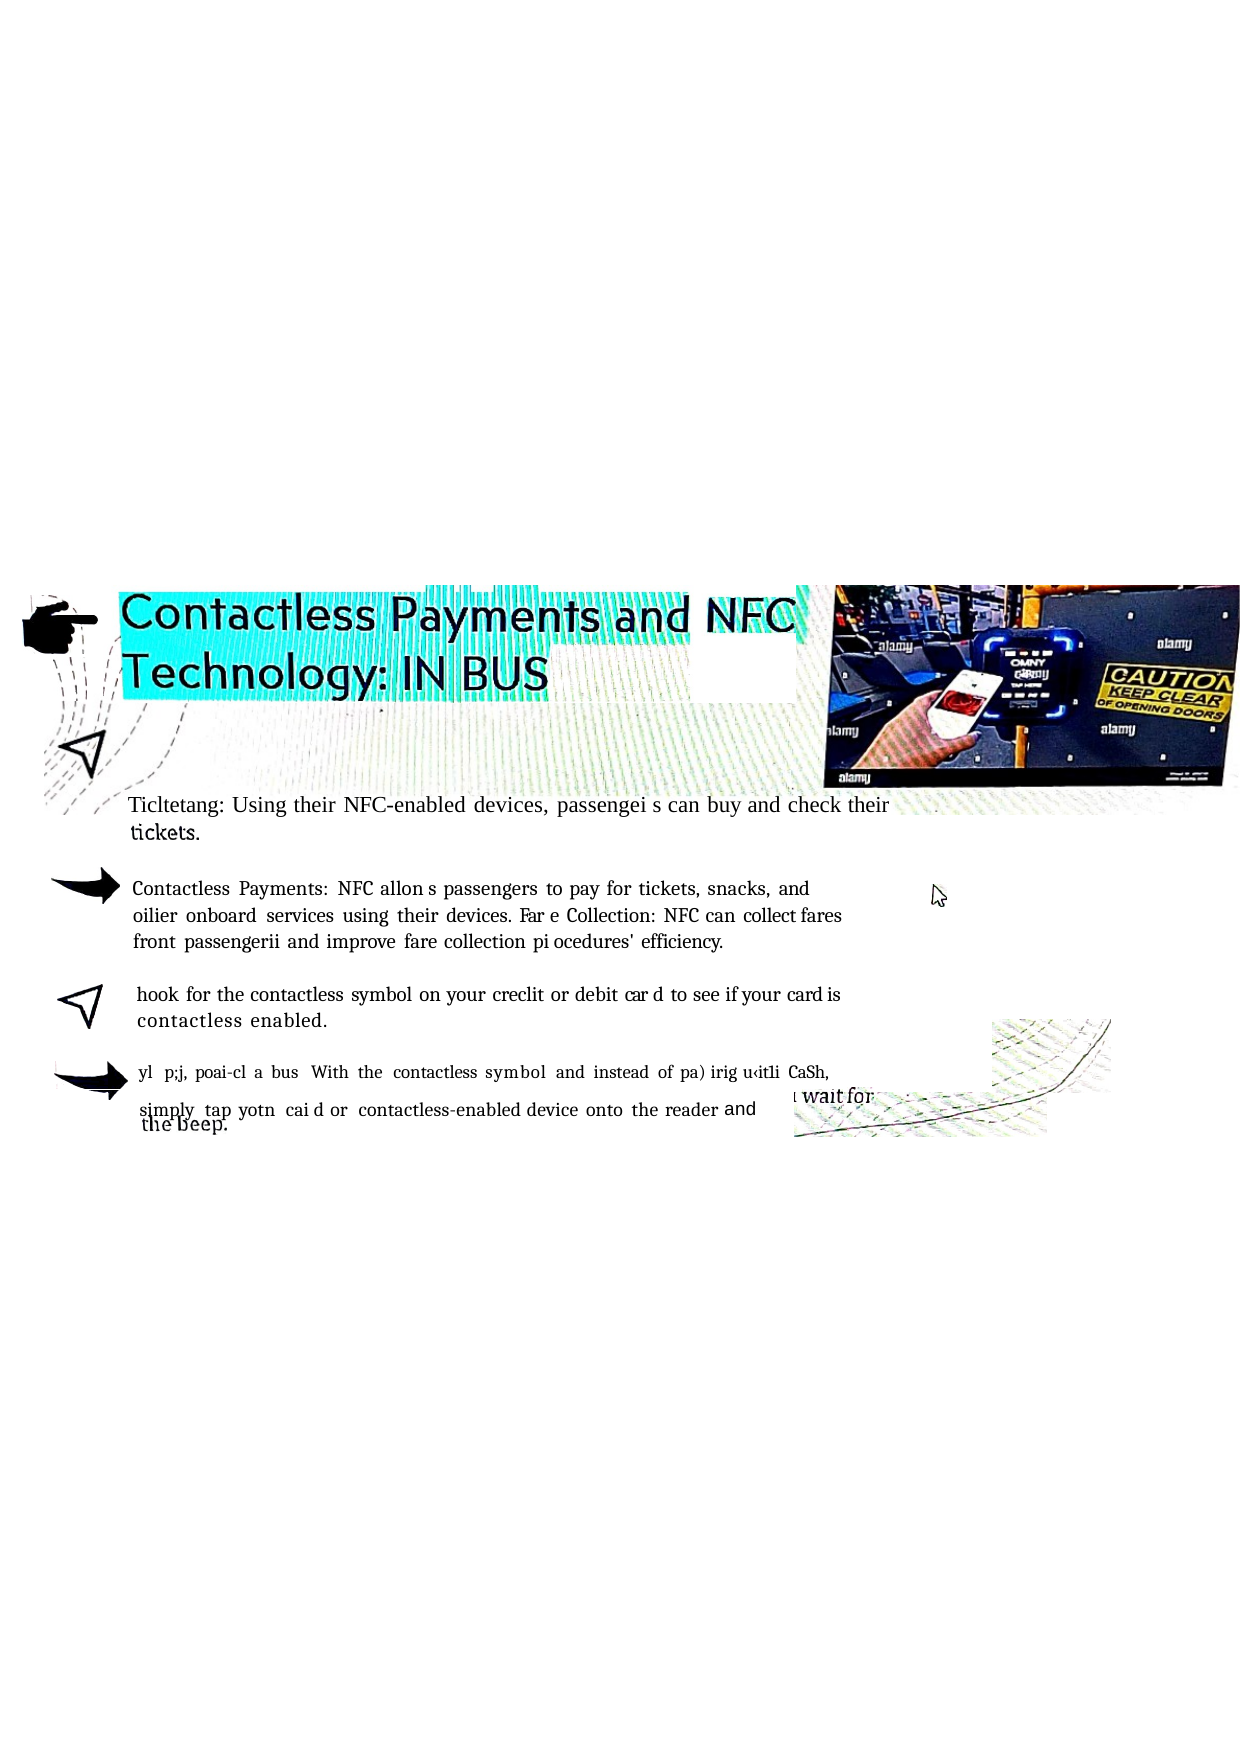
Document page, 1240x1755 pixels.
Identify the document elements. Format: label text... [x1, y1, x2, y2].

picture [51, 866, 121, 904]
text_box Ticltetang: Using their NFC-enabled devices, passengei s can buy and check their Contactless Payments: NFC allon s passengers to pay for tickets, snacks, and oilier onboard services using their devices. Far e Collection: NFC can collect fares front passengerii and improve fare collection pi ocedures' efficiency. hook for the contactless symbol on your creclit or debit car d to see if your card is contactless enabled. yl p;j, poai-cl a bus With the contactless symbol and instead of pa) irig u‹it1i CaSh, simply tap yotn cai d or contactless-enabled device onto the reader and [125, 824, 894, 1123]
picture [102, 585, 796, 703]
picture [130, 823, 199, 840]
picture [53, 657, 87, 701]
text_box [22, 585, 1240, 815]
picture [54, 1061, 128, 1100]
picture [931, 884, 947, 907]
picture [57, 984, 103, 1029]
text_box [794, 1018, 1112, 1137]
picture [142, 1115, 227, 1136]
